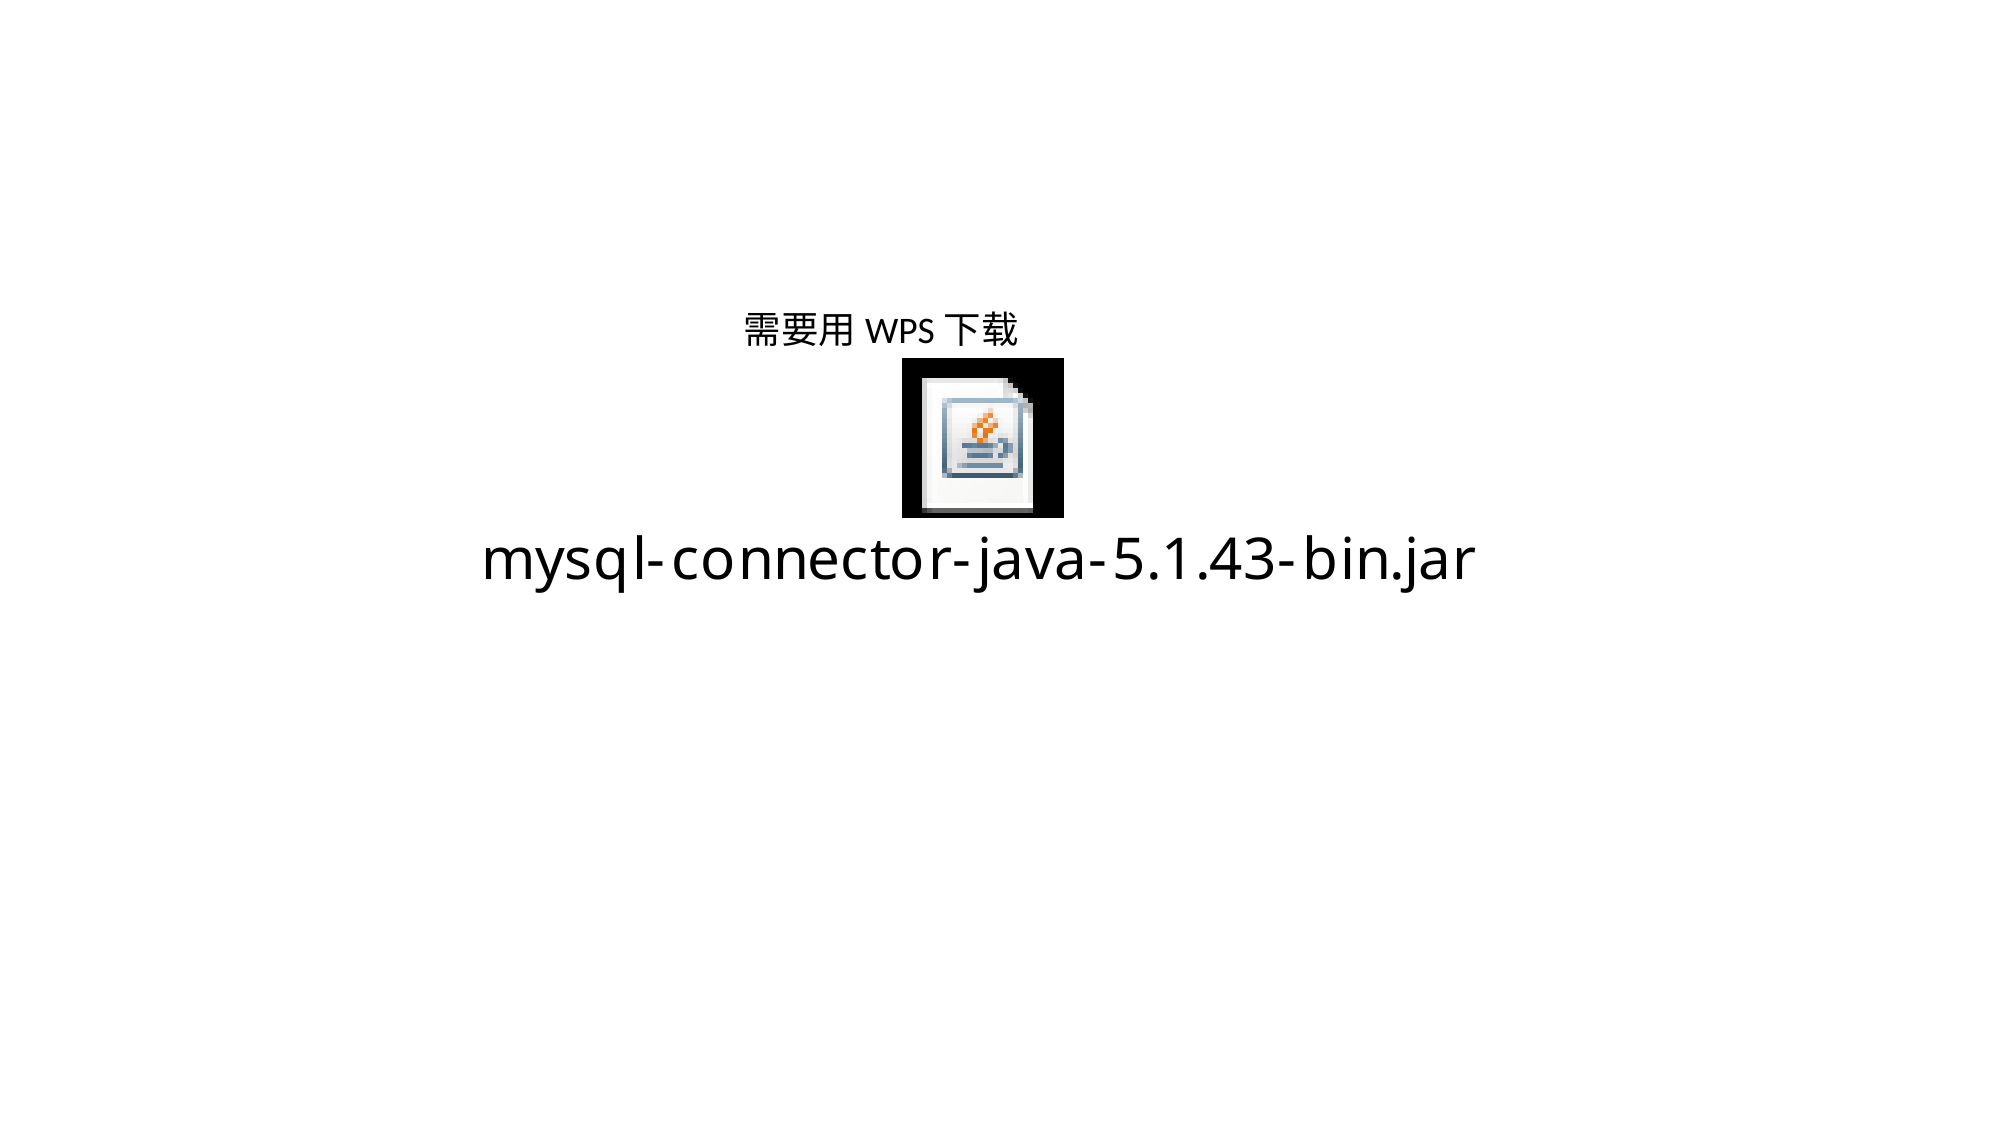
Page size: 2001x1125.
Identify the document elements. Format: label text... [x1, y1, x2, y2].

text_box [358, 358, 1608, 629]
text_box 需要用WPS下载 [728, 298, 1357, 358]
